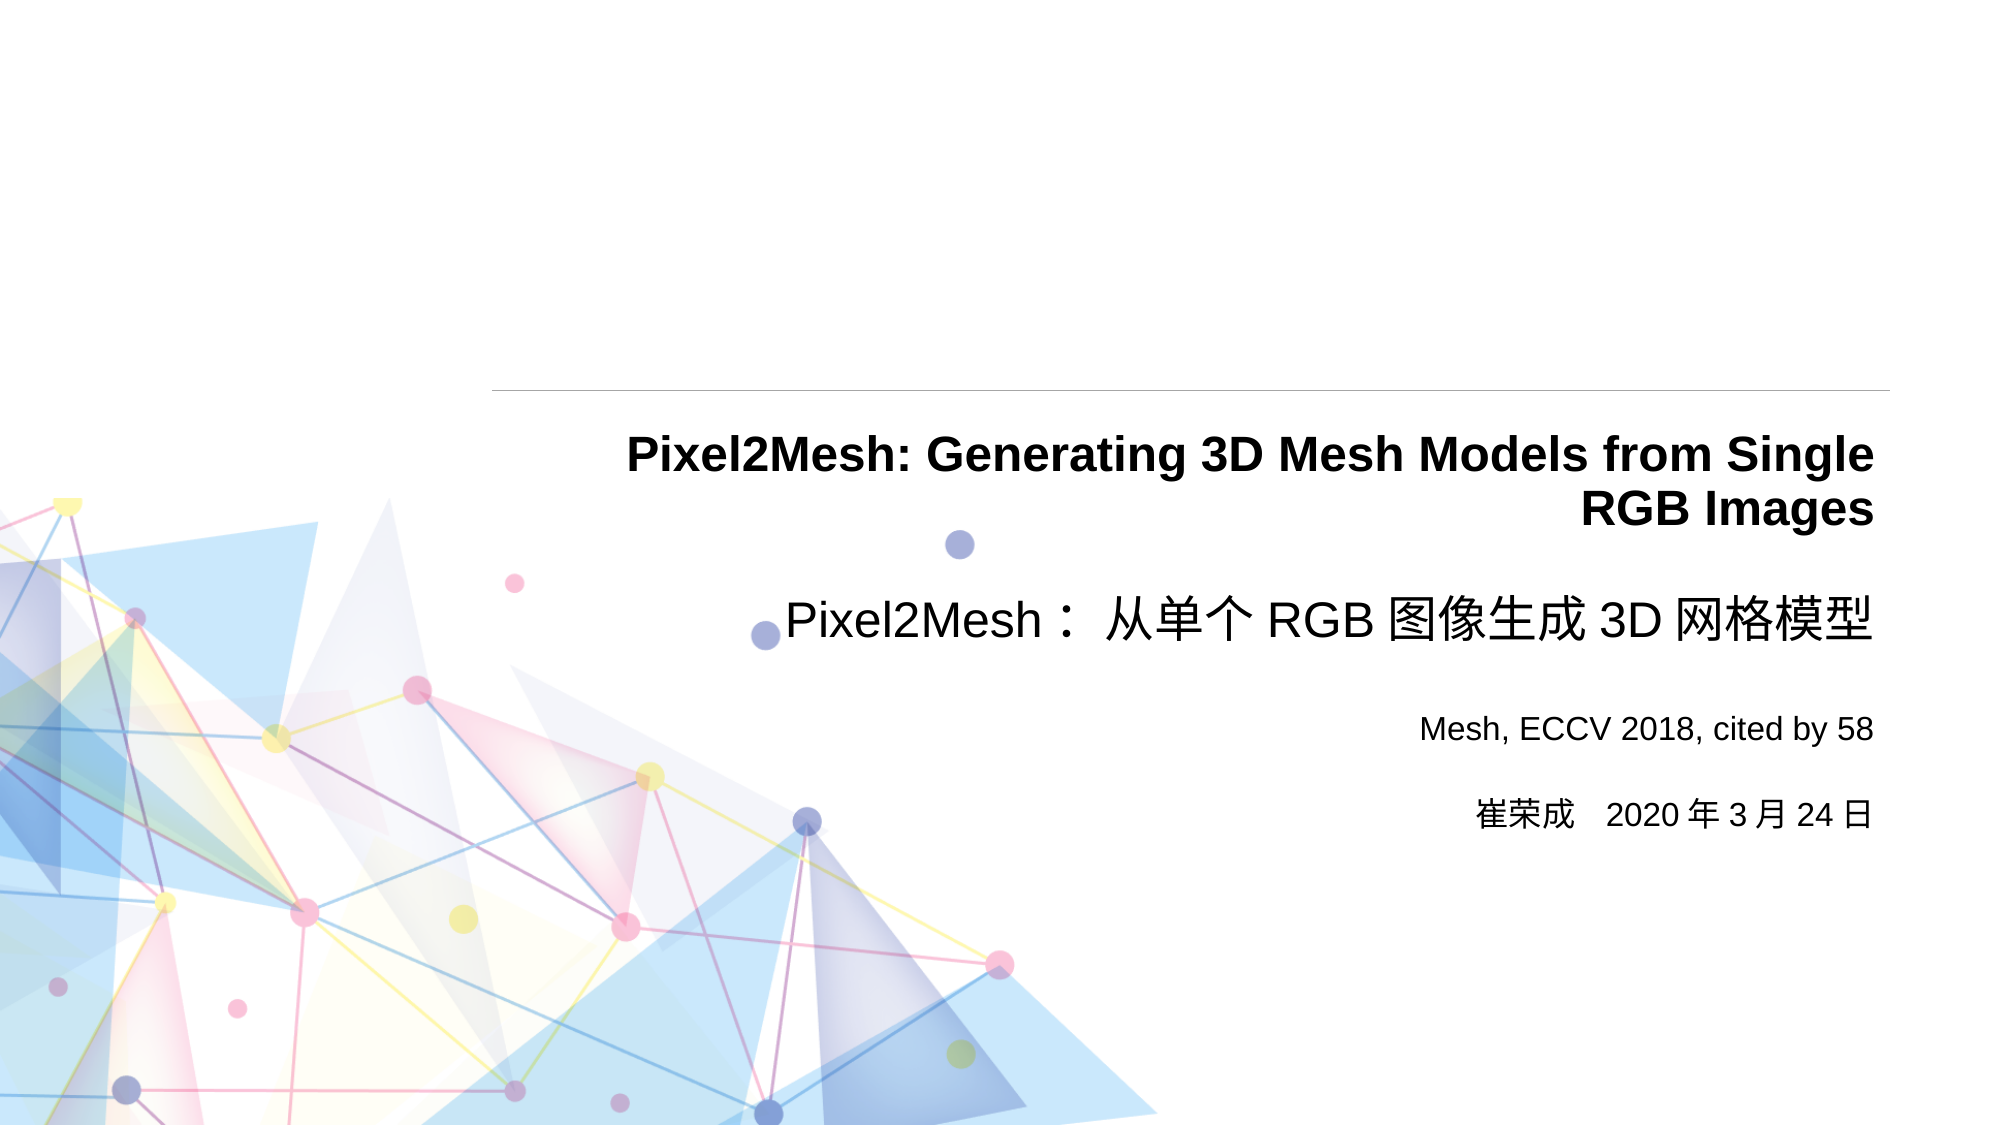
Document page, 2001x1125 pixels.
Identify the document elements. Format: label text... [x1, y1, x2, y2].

text_box Pixel2Mesh：从单个RGB图像生成3D网格模型 [492, 559, 1890, 683]
title Pixel2Mesh: Generating 3D Mesh Models from Single RGB Images [492, 421, 1890, 545]
subtitle Mesh, ECCV 2018, cited by 58 [110, 690, 1890, 769]
picture [0, 498, 1301, 1125]
text_box 崔荣成 2020年3月24日 [109, 776, 1890, 855]
